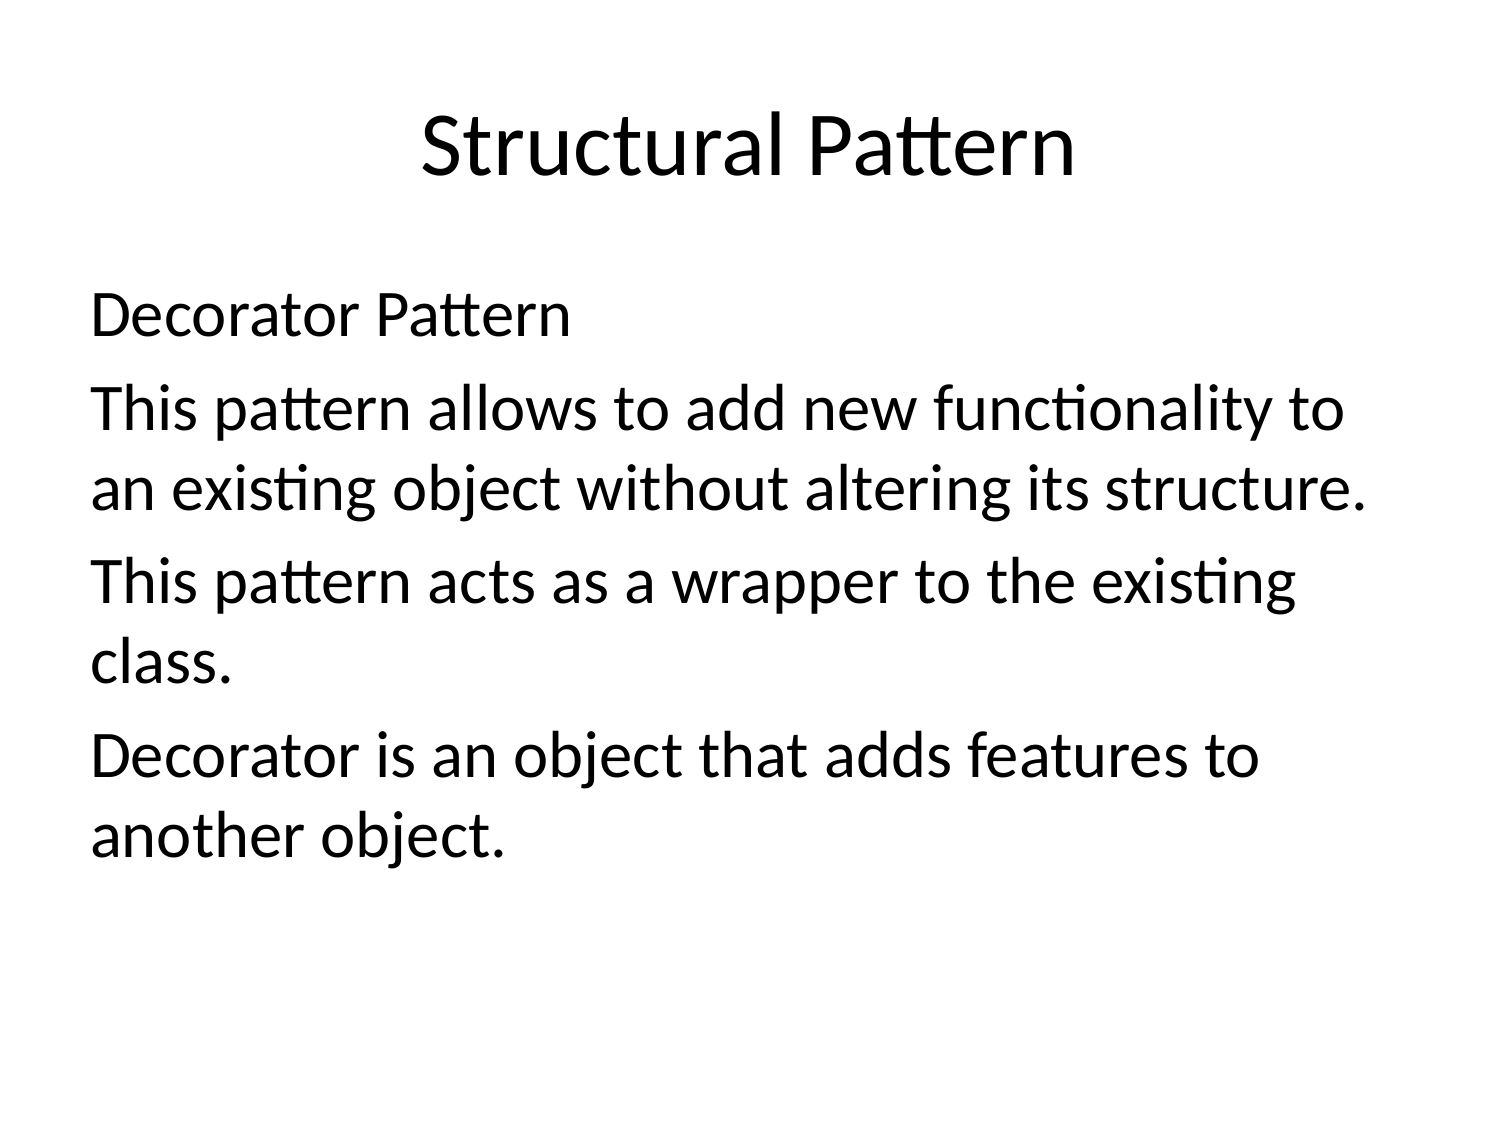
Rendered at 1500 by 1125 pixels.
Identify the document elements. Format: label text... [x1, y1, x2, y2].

list Decorator Pattern This pattern allows to add new functionality to an existing object without altering its structure. This pattern acts as a wrapper to the existing class. Decorator is an object that adds features to another object. [75, 262, 1425, 1005]
title Structural Pattern [75, 45, 1425, 233]
